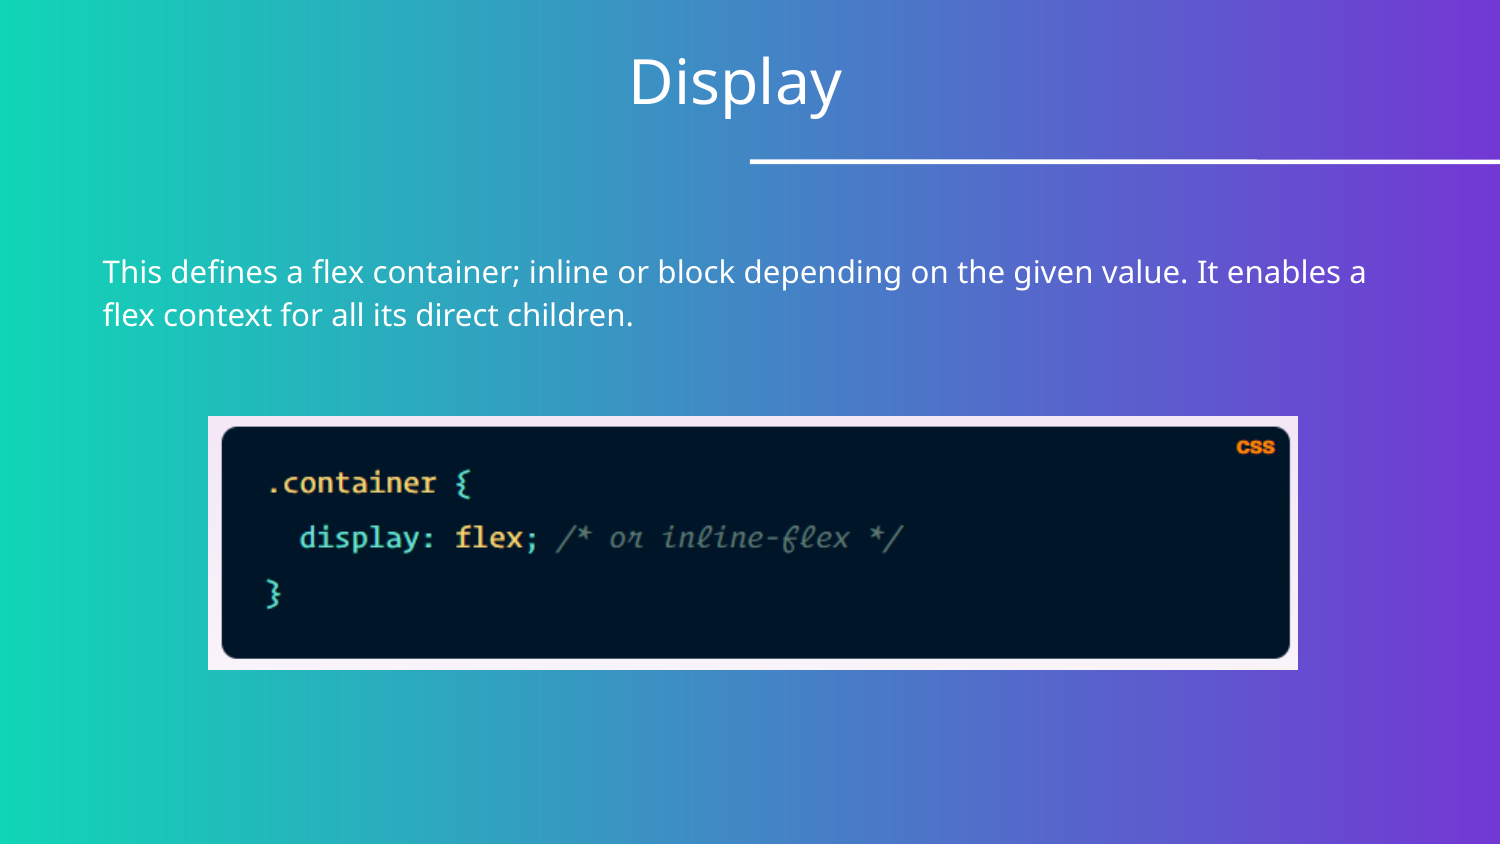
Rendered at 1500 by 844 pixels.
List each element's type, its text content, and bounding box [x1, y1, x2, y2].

text_box This defines a flex container; inline or block depending on the given value. It enables a flex context for all its direct children. [87, 231, 1418, 760]
picture [208, 416, 1298, 670]
text_box Display [415, 22, 1056, 133]
